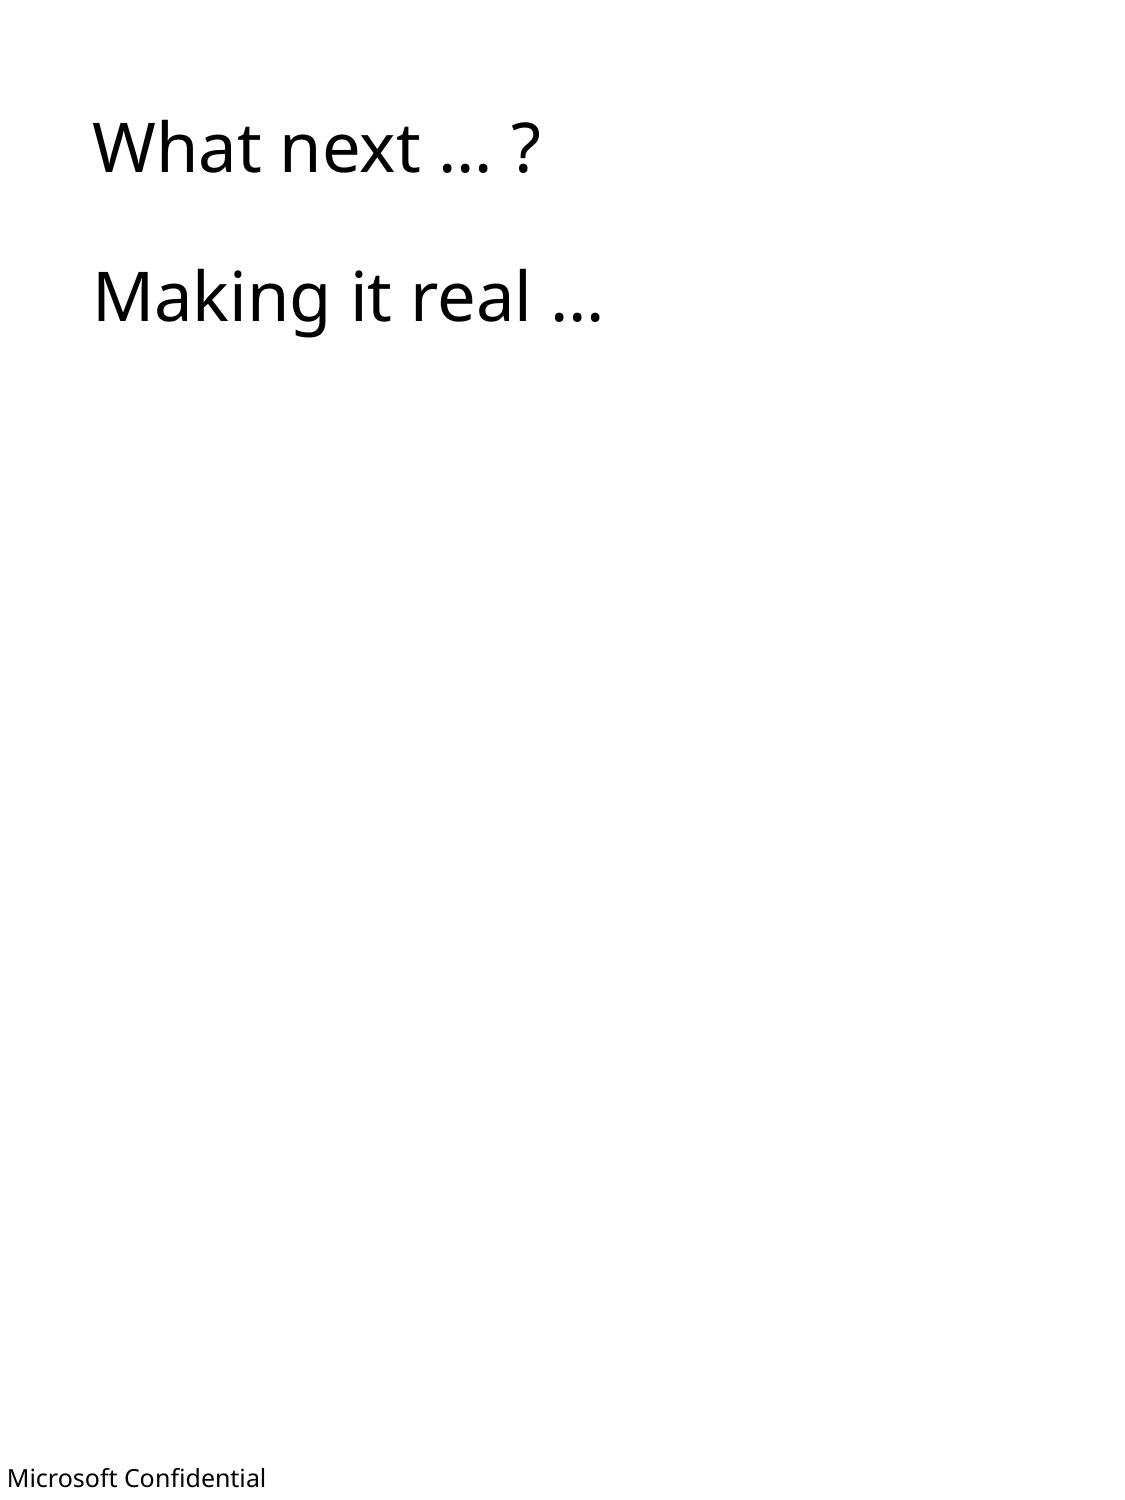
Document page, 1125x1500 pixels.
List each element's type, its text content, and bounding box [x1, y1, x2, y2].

title What next … ? Making it real … [77, 79, 1048, 370]
